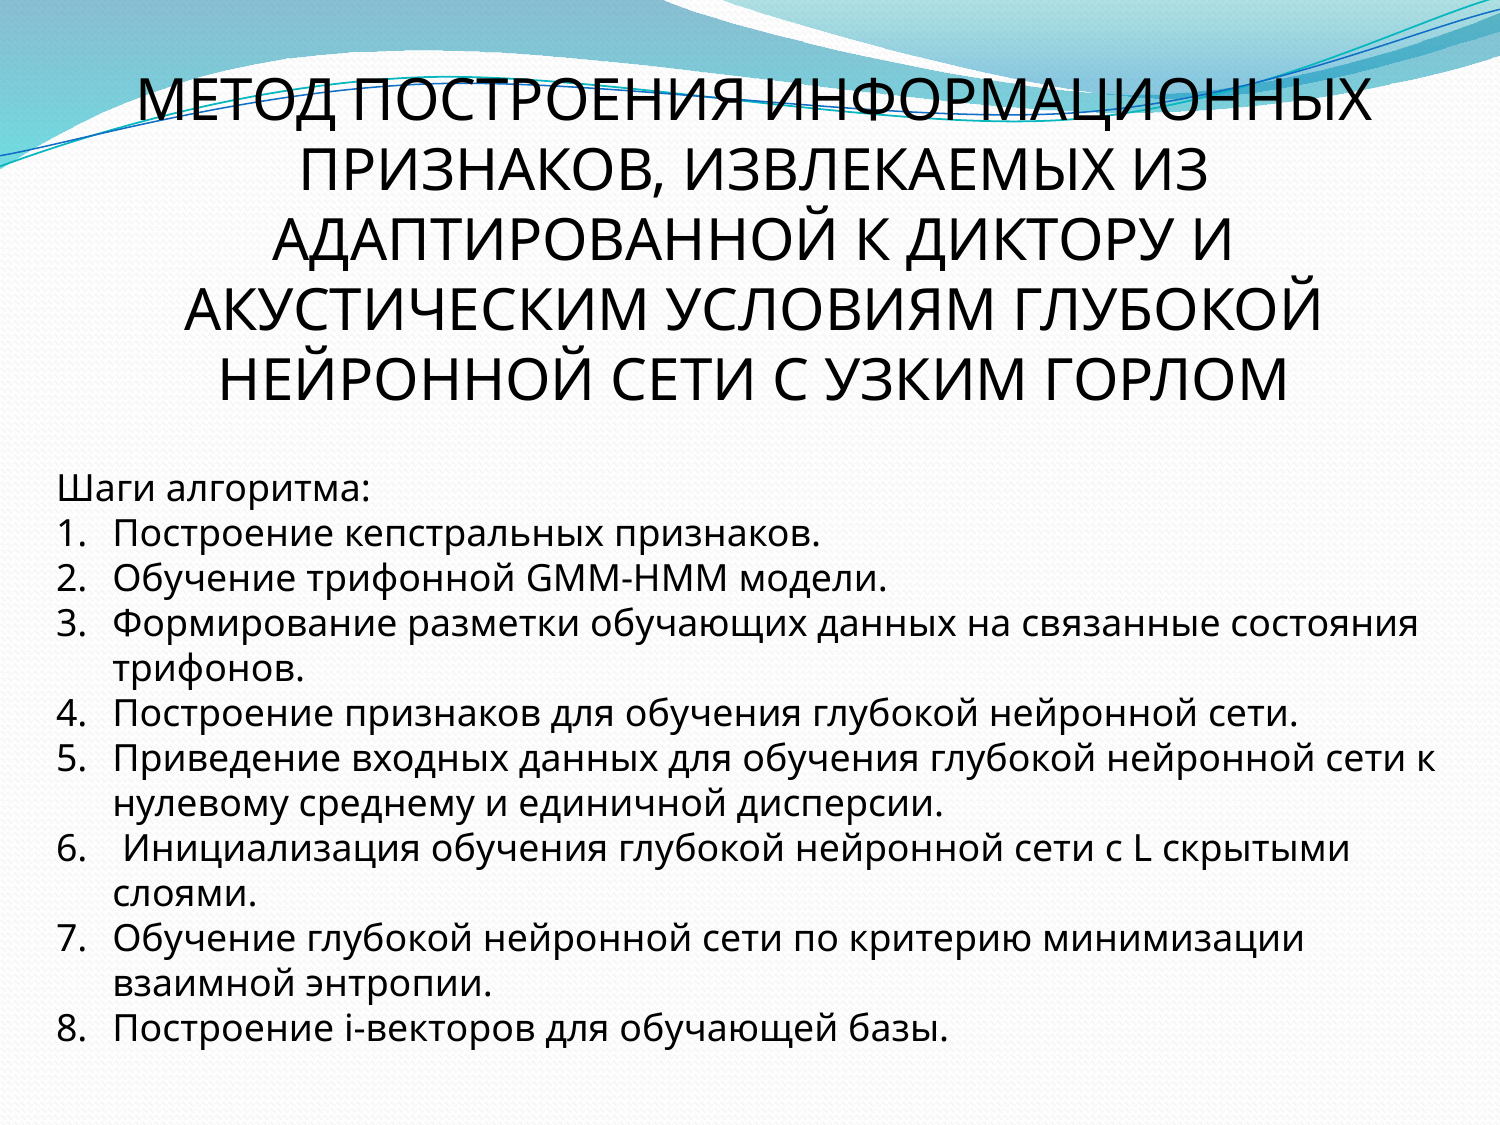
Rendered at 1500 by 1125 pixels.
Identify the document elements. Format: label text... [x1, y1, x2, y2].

text_box МЕТОД ПОСТРОЕНИЯ ИНФОРМАЦИОННЫХ ПРИЗНАКОВ, ИЗВЛЕКАЕМЫХ ИЗ АДАПТИРОВАННОЙ К ДИКТОРУ И АКУСТИЧЕСКИМ УСЛОВИЯМ ГЛУБОКОЙ НЕЙРОННОЙ СЕТИ С УЗКИМ ГОРЛОМ [41, 54, 1467, 420]
text_box Шаги алгоритма: Построение кепстральных признаков. Обучение трифонной GMM-HMM модели. Формирование разметки обучающих данных на связанные состояния трифонов. Построение признаков для обучения глубокой нейронной сети. Приведение входных данных для обучения глубокой нейронной сети к нулевому среднему и единичной дисперсии. Инициализация обучения глубокой нейронной сети с L скрытыми слоями. Обучение глубокой нейронной сети по критерию минимизации взаимной энтропии. Построение i-векторов для обучающей базы. [41, 456, 1471, 1056]
